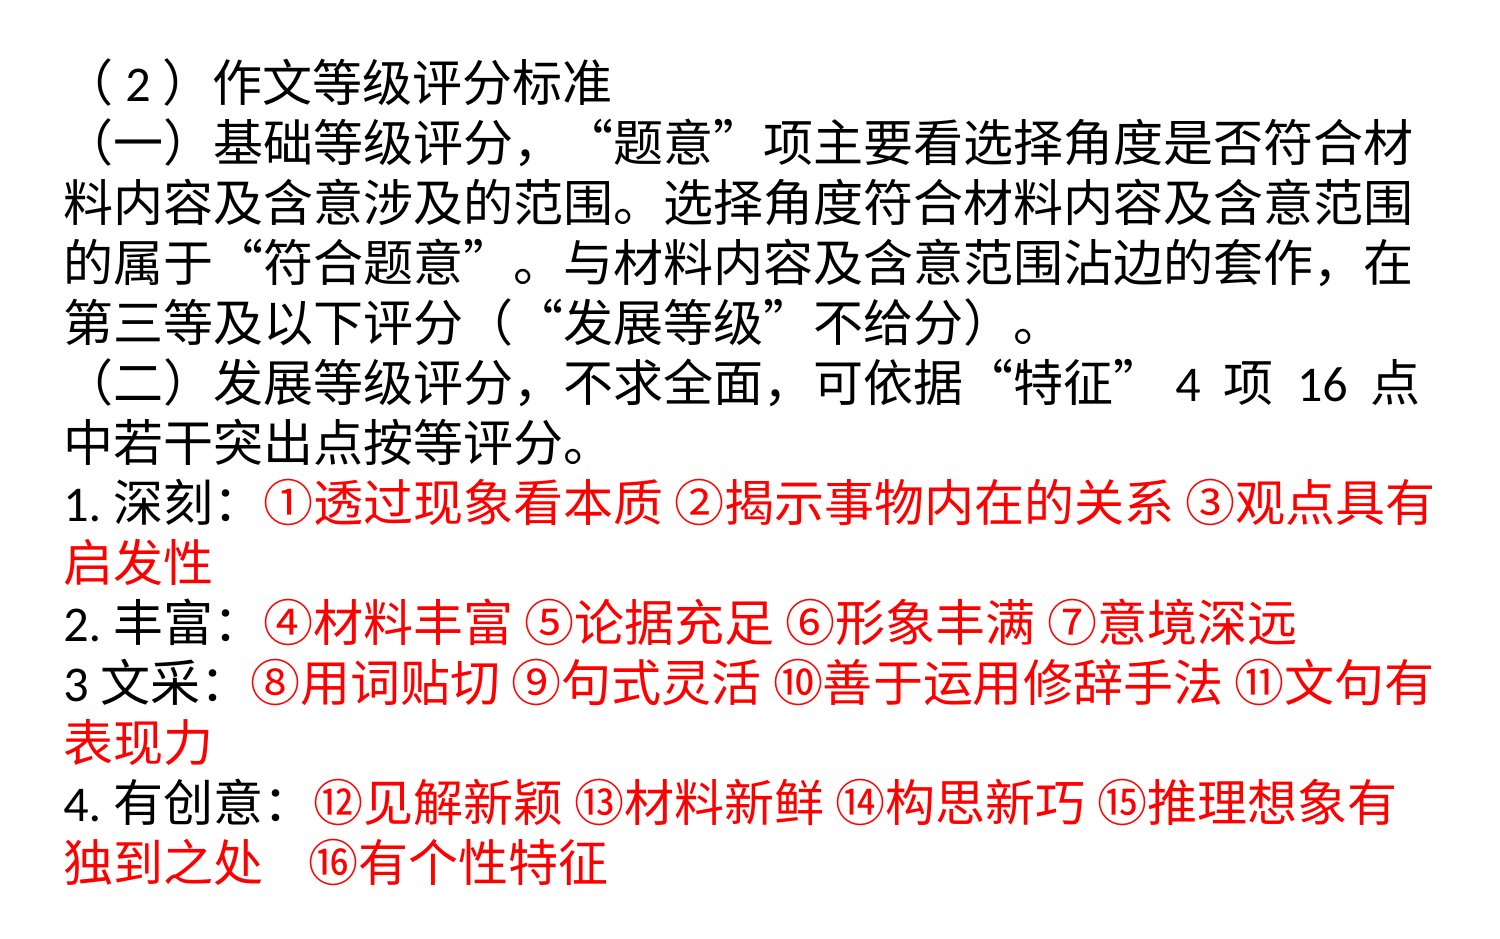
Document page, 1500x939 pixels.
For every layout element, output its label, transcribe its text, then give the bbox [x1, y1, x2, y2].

text_box （2）作文等级评分标准 （一）基础等级评分，“题意”项主要看选择角度是否符合材料内容及含意涉及的范围。选择角度符合材料内容及含意范围的属于“符合题意”。与材料内容及含意范围沾边的套作，在第三等及以下评分（“发展等级”不给分）。 （二）发展等级评分，不求全面，可依据“特征”4 项 16 点中若干突出点按等评分。 1.深刻：①透过现象看本质 ②揭示事物内在的关系 ③观点具有启发性 2.丰富：④材料丰富 ⑤论据充足 ⑥形象丰满 ⑦意境深远 3文采：⑧用词贴切 ⑨句式灵活 ⑩善于运用修辞手法 ⑪文句有表现力 4.有创意：⑫见解新颖 ⑬材料新鲜 ⑭构思新巧 ⑮推理想象有独到之处 ⑯有个性特征 [48, 43, 1452, 899]
